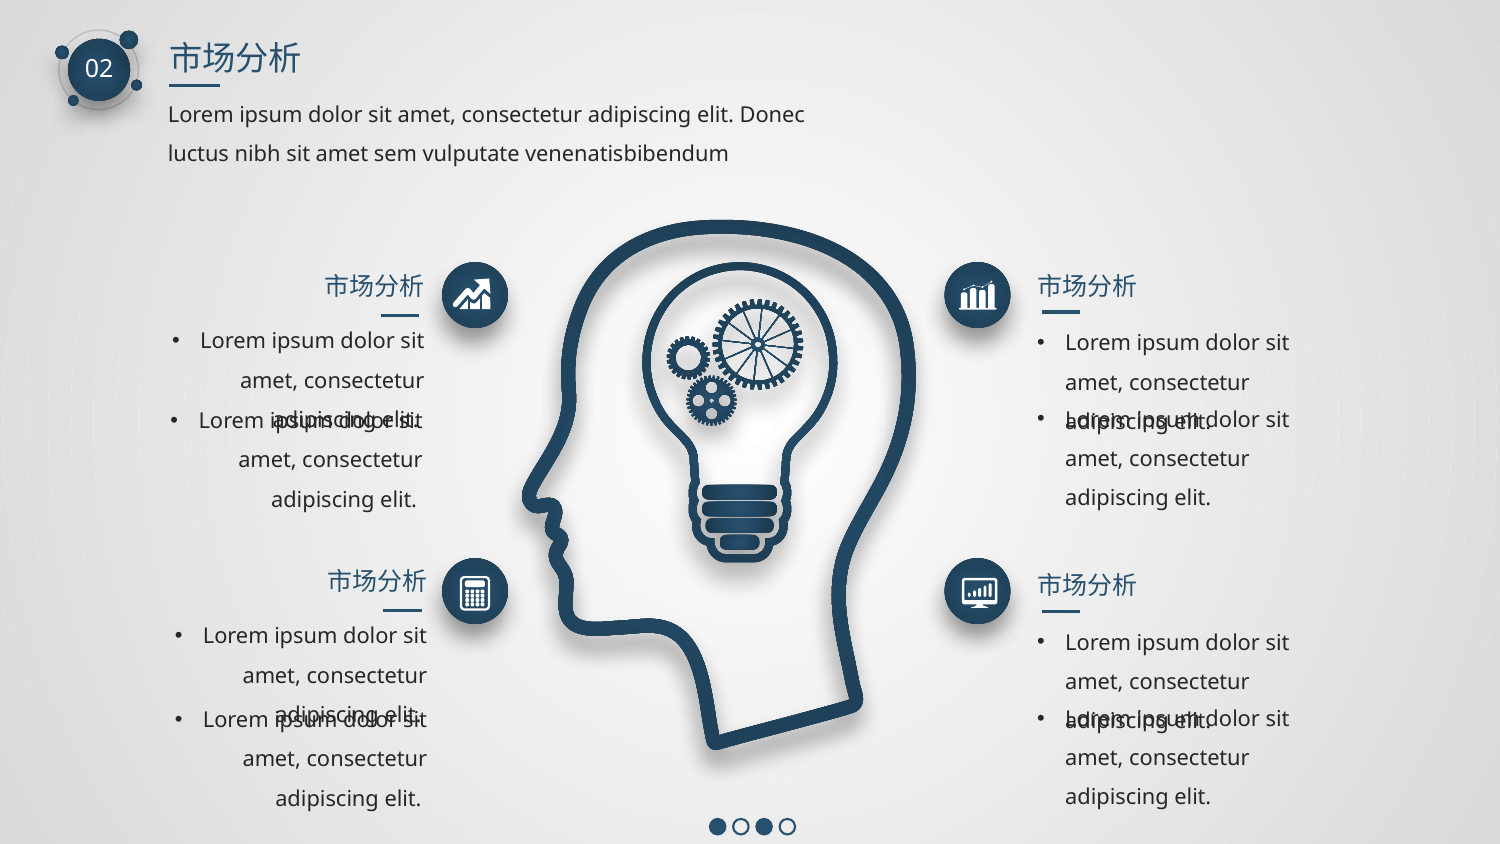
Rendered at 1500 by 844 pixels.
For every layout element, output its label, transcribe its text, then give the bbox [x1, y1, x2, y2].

text_box Lorem ipsum dolor sit amet, consectetur adipiscing elit. [1022, 384, 1344, 518]
text_box 市场分析 [154, 30, 318, 79]
text_box Lorem ipsum dolor sit amet, consectetur adipiscing elit. [120, 603, 443, 685]
text_box Lorem ipsum dolor sit amet, consectetur adipiscing elit. Donec luctus nibh sit amet sem vulputate venenatisbibendum [153, 79, 825, 174]
text_box [943, 557, 1012, 626]
text_box [443, 557, 510, 626]
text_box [452, 278, 491, 310]
text_box 市场分析 [90, 263, 440, 308]
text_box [961, 577, 998, 608]
text_box 市场分析 [92, 558, 443, 603]
text_box [943, 261, 1012, 330]
text_box Lorem ipsum dolor sit amet, consectetur adipiscing elit. [1022, 308, 1344, 384]
text_box 市场分析 [1022, 263, 1372, 308]
text_box Lorem ipsum dolor sit amet, consectetur adipiscing elit. [1022, 683, 1344, 817]
text_box 02 [70, 45, 129, 91]
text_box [519, 219, 920, 750]
text_box Lorem ipsum dolor sit amet, consectetur adipiscing elit. [1022, 608, 1344, 683]
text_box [958, 280, 997, 310]
text_box Lorem ipsum dolor sit amet, consectetur adipiscing elit. [116, 386, 438, 519]
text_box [459, 575, 491, 611]
text_box 市场分析 [1022, 562, 1372, 608]
text_box Lorem ipsum dolor sit amet, consectetur adipiscing elit. [120, 685, 443, 818]
text_box [441, 261, 510, 330]
text_box Lorem ipsum dolor sit amet, consectetur adipiscing elit. [117, 308, 440, 440]
